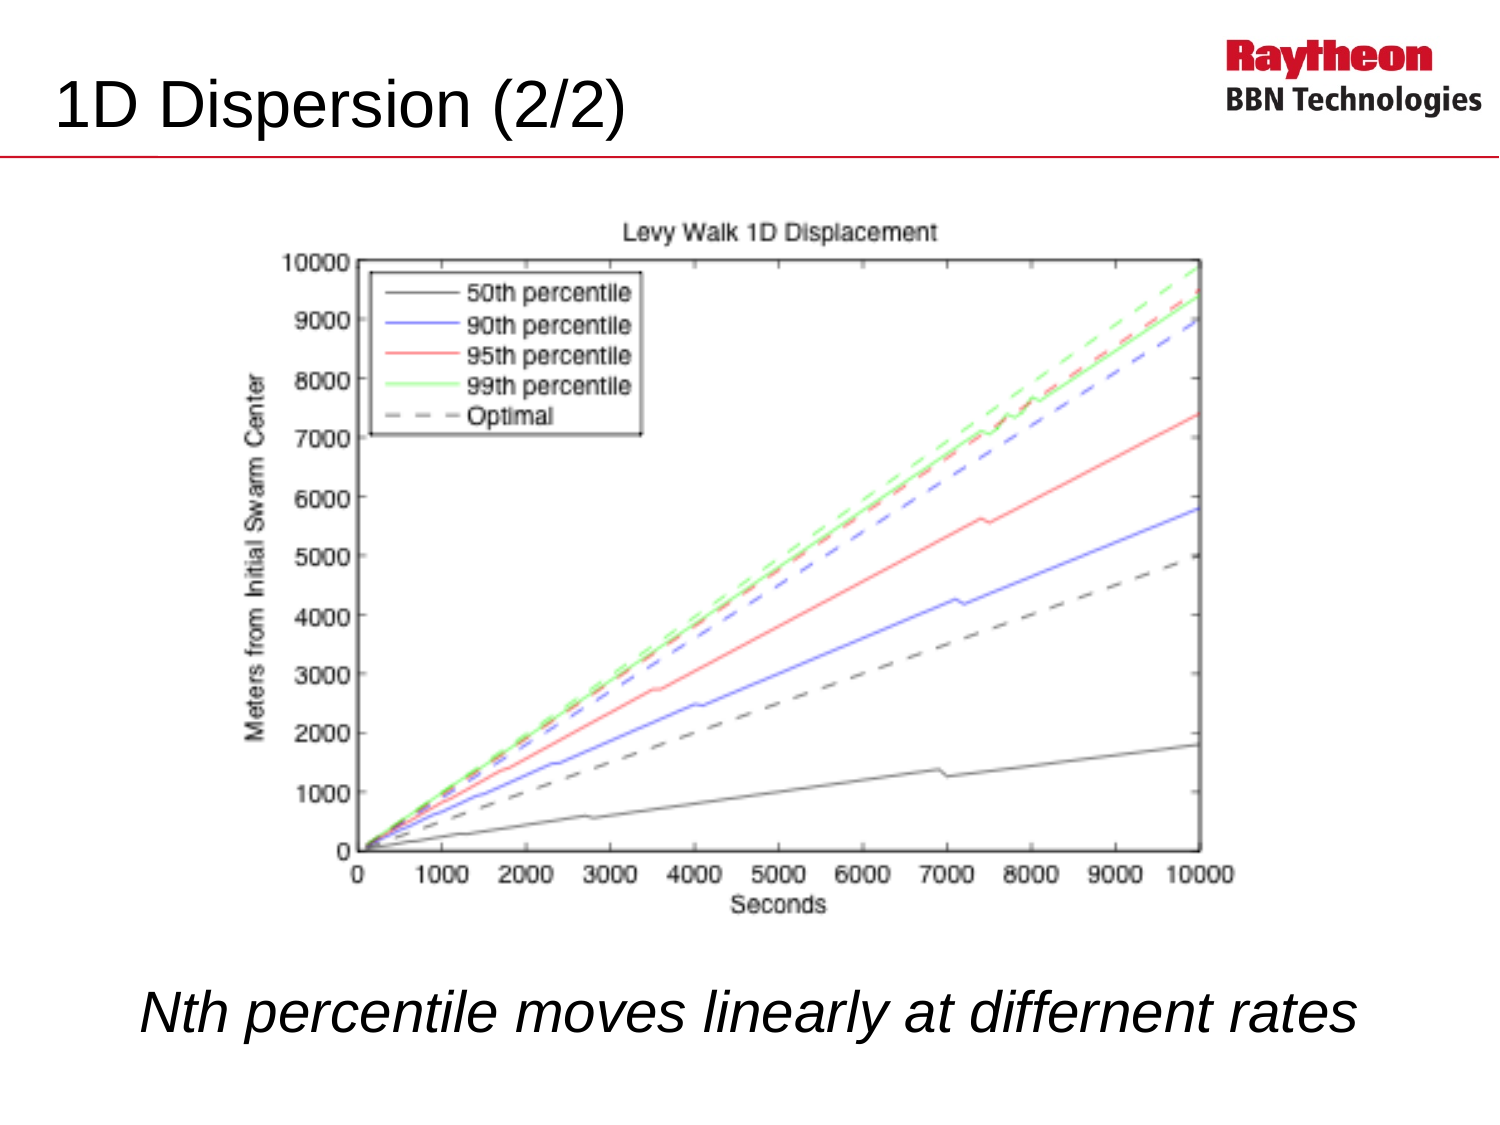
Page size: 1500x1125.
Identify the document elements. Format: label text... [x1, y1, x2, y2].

list Nth percentile moves linearly at differnent rates [74, 966, 1426, 1085]
title 1D Dispersion (2/2) [39, 44, 1390, 158]
picture [235, 204, 1246, 924]
picture [1222, 36, 1484, 121]
